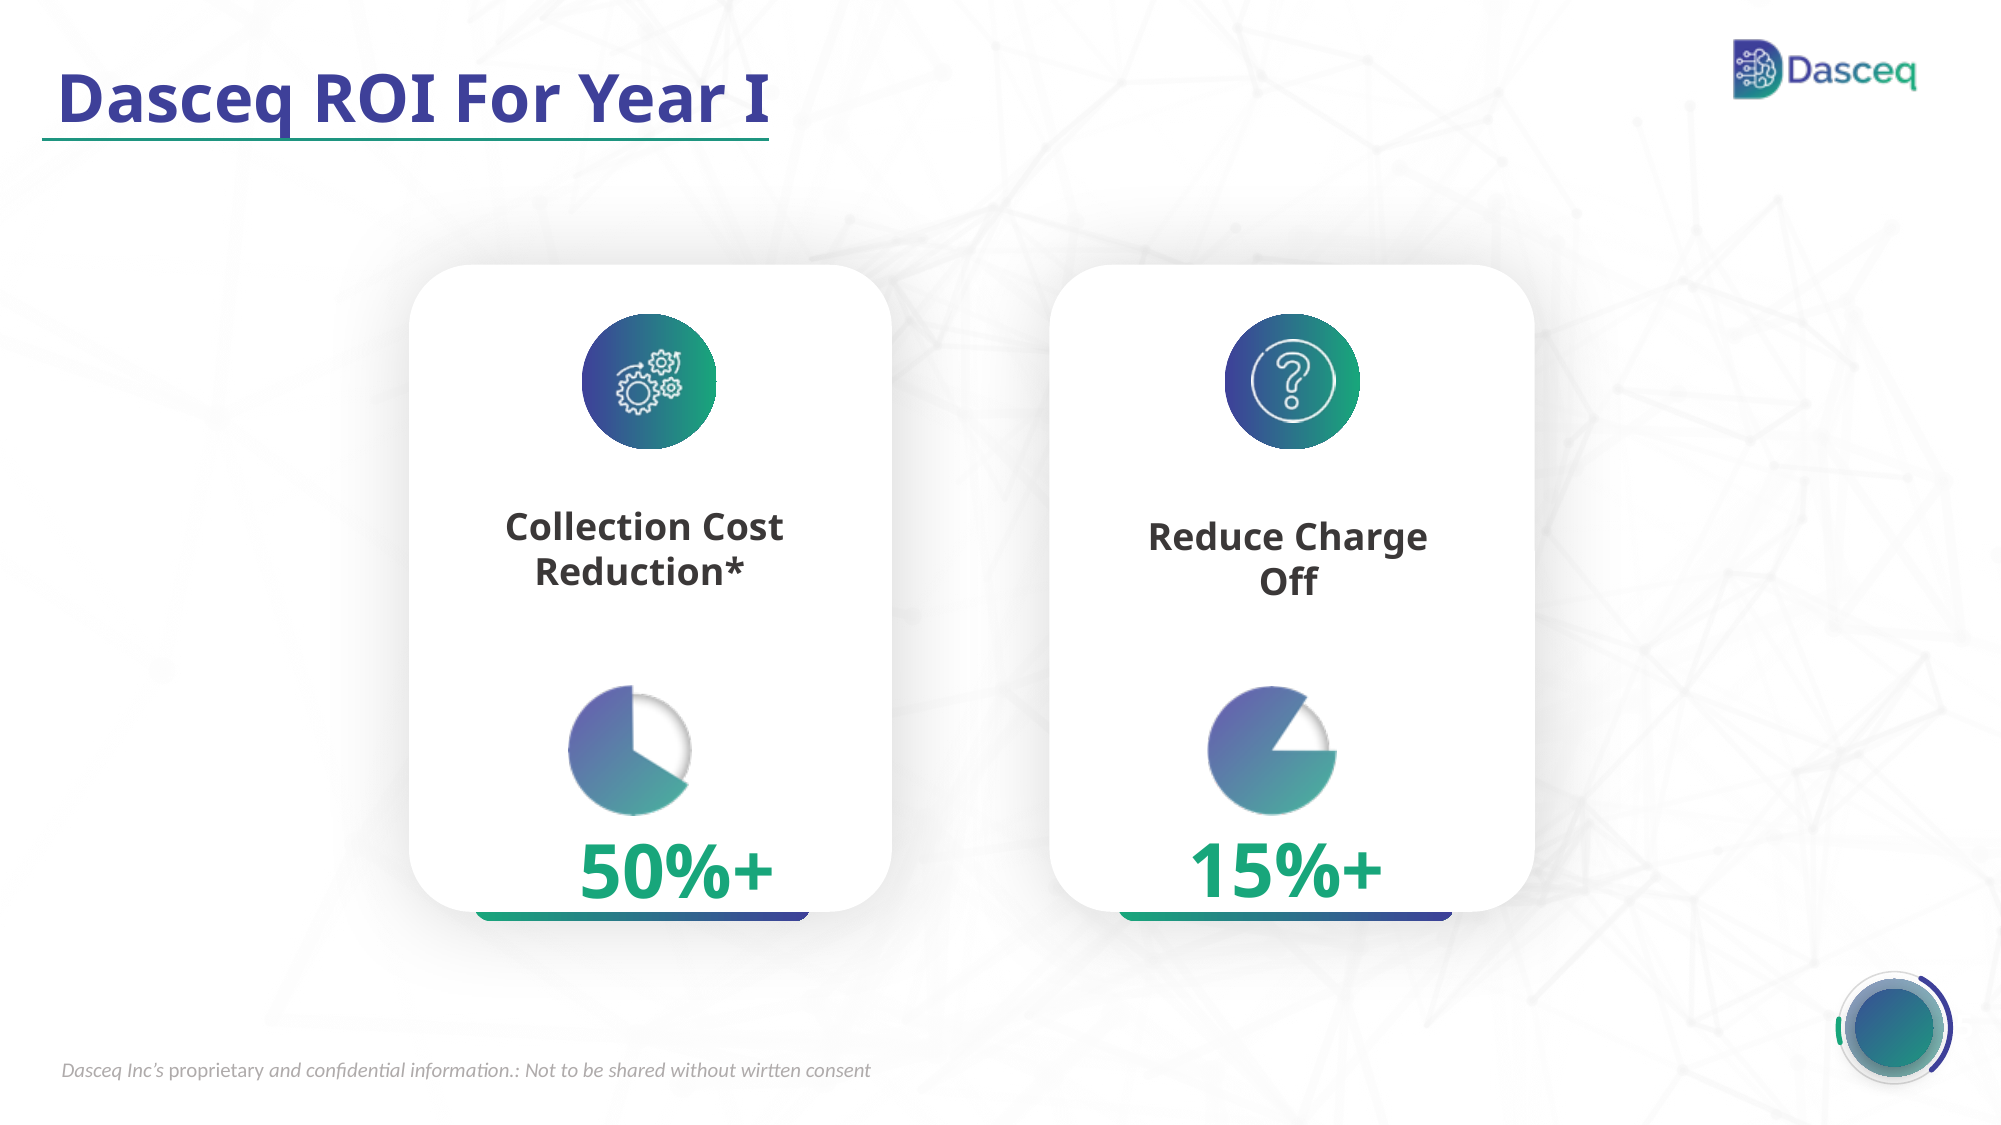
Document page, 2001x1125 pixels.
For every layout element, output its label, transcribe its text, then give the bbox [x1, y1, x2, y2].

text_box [408, 264, 892, 922]
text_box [1049, 264, 1535, 923]
text_box Dasceq ROI For Year I [41, 47, 1904, 143]
picture [1732, 38, 1918, 101]
